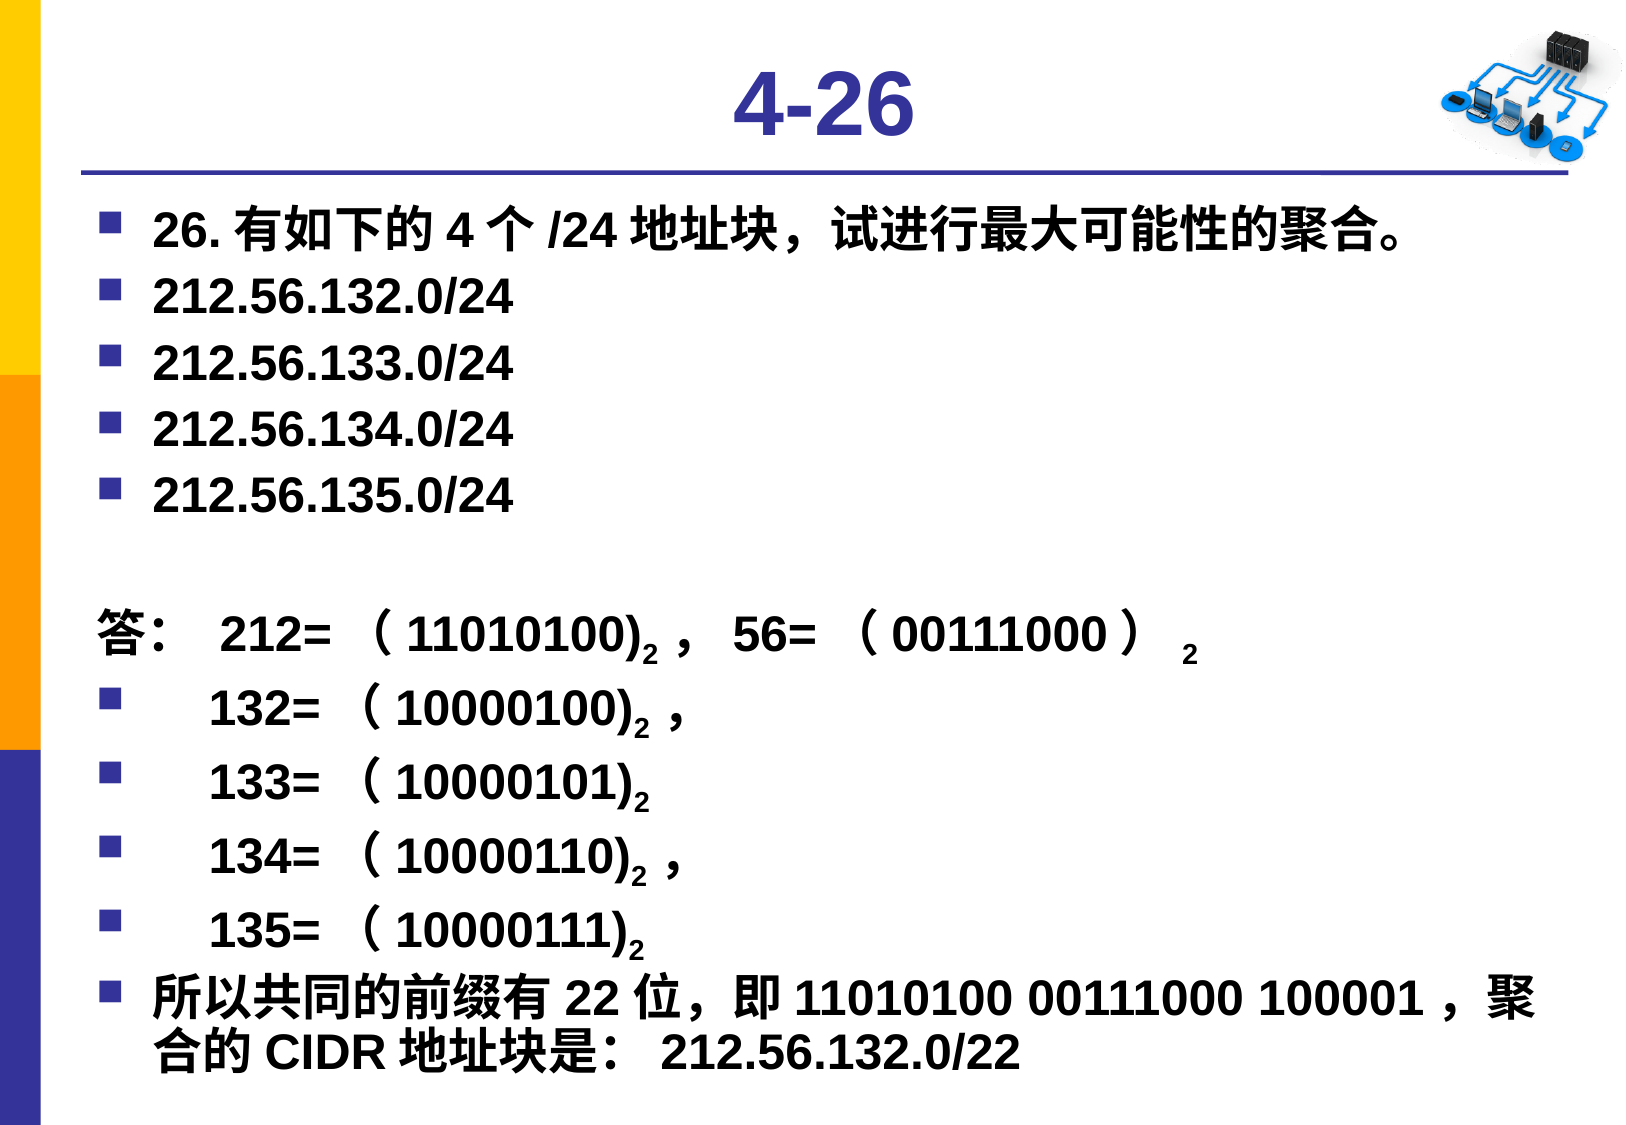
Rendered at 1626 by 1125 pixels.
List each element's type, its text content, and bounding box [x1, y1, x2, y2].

picture [1438, 30, 1624, 165]
list 26.有如下的4个/24地址块，试进行最大可能性的聚合。 212.56.132.0/24 212.56.133.0/24 212.56.134.0/24 212.56.135.0/24 答： 212=（11010100)2，56=（00111000）2 132=（10000100)2， 133=（10000101)2 134=（10000110)2， 135=（10000111)2 所以共同的前缀有22位，即11010100 00111000 100001，聚合的CIDR地址块是：212.56.132.0/22 [80, 196, 1569, 1083]
title 4-26 [80, 30, 1569, 162]
